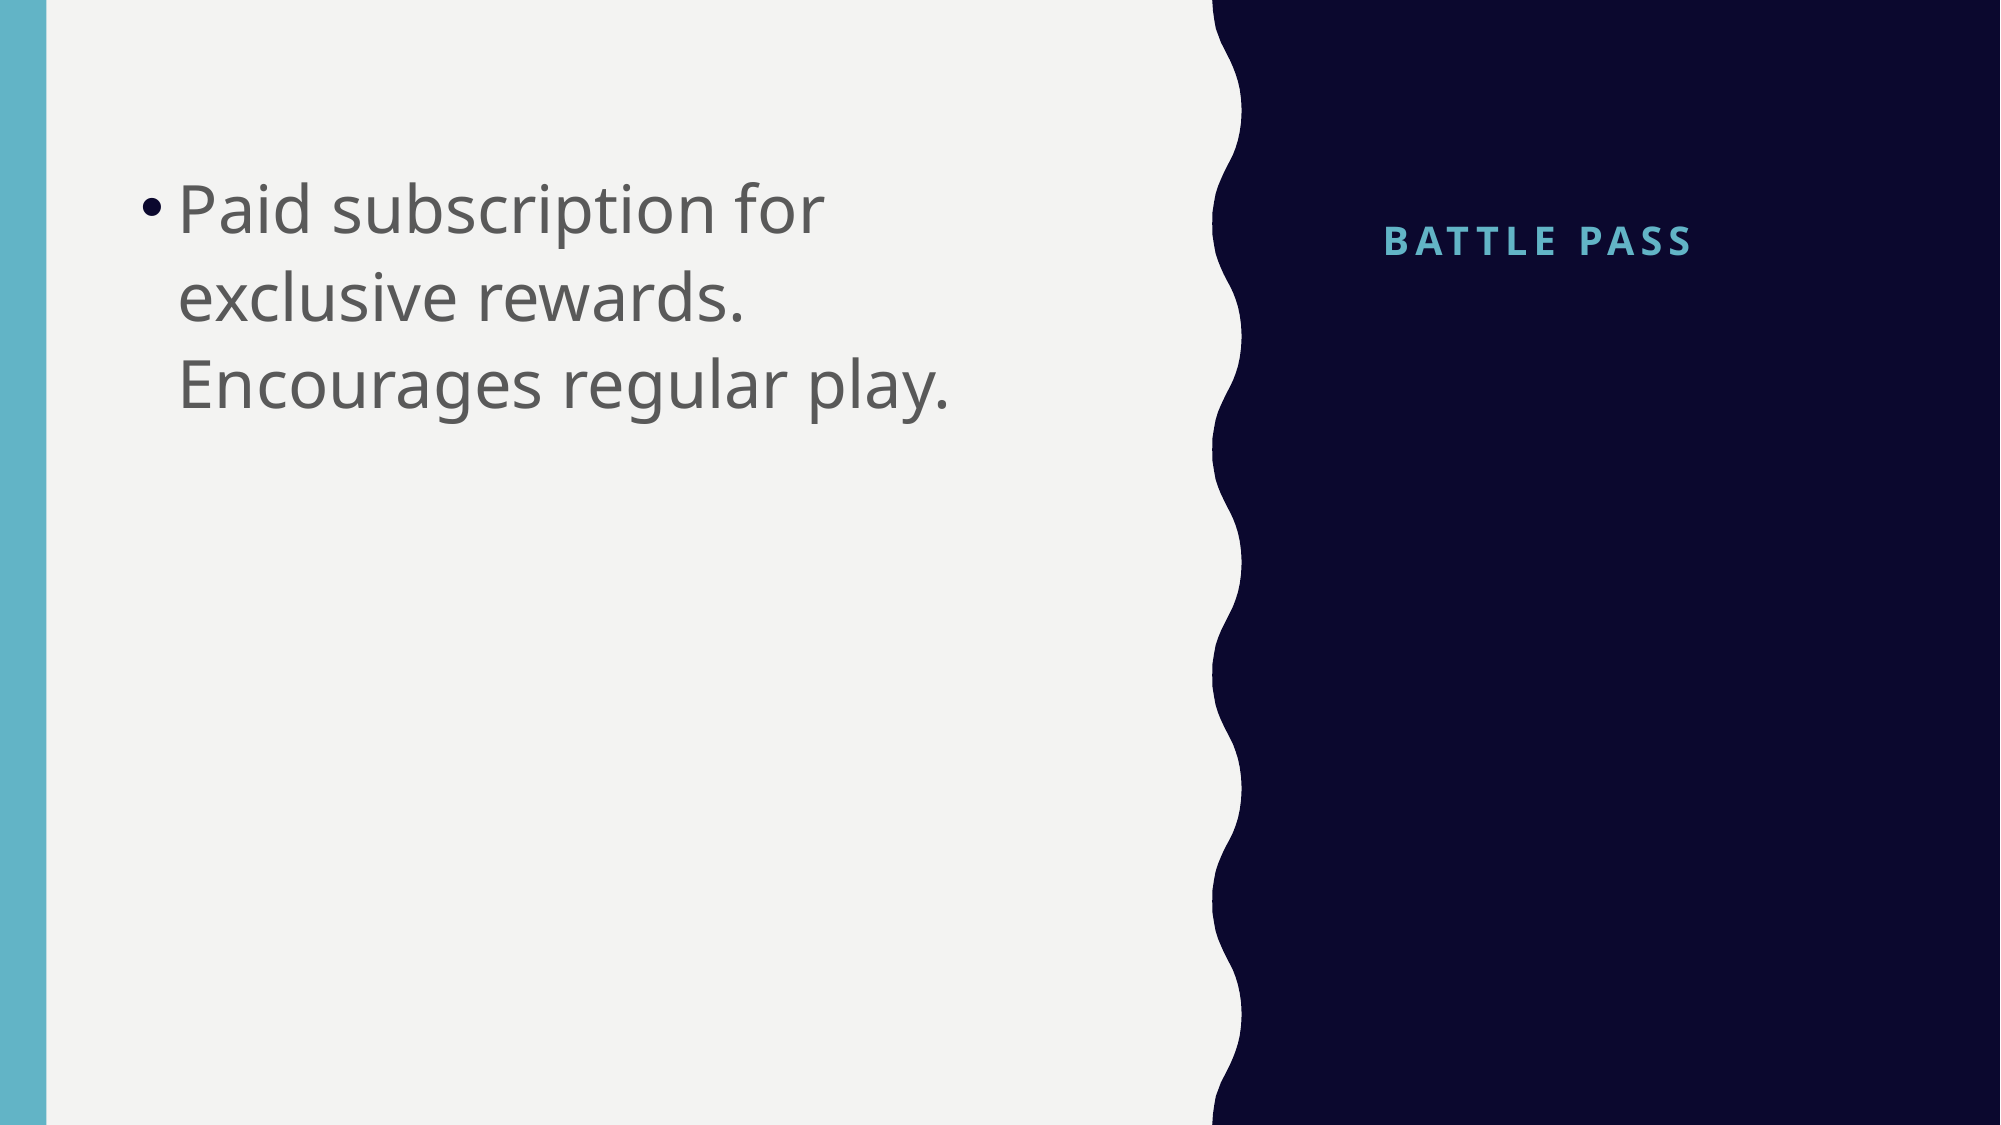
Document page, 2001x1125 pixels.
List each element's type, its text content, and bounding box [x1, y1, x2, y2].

title BATTLE PASS [1367, 75, 1875, 272]
list Paid subscription for exclusive rewards. Encourages regular play. [125, 151, 1136, 969]
